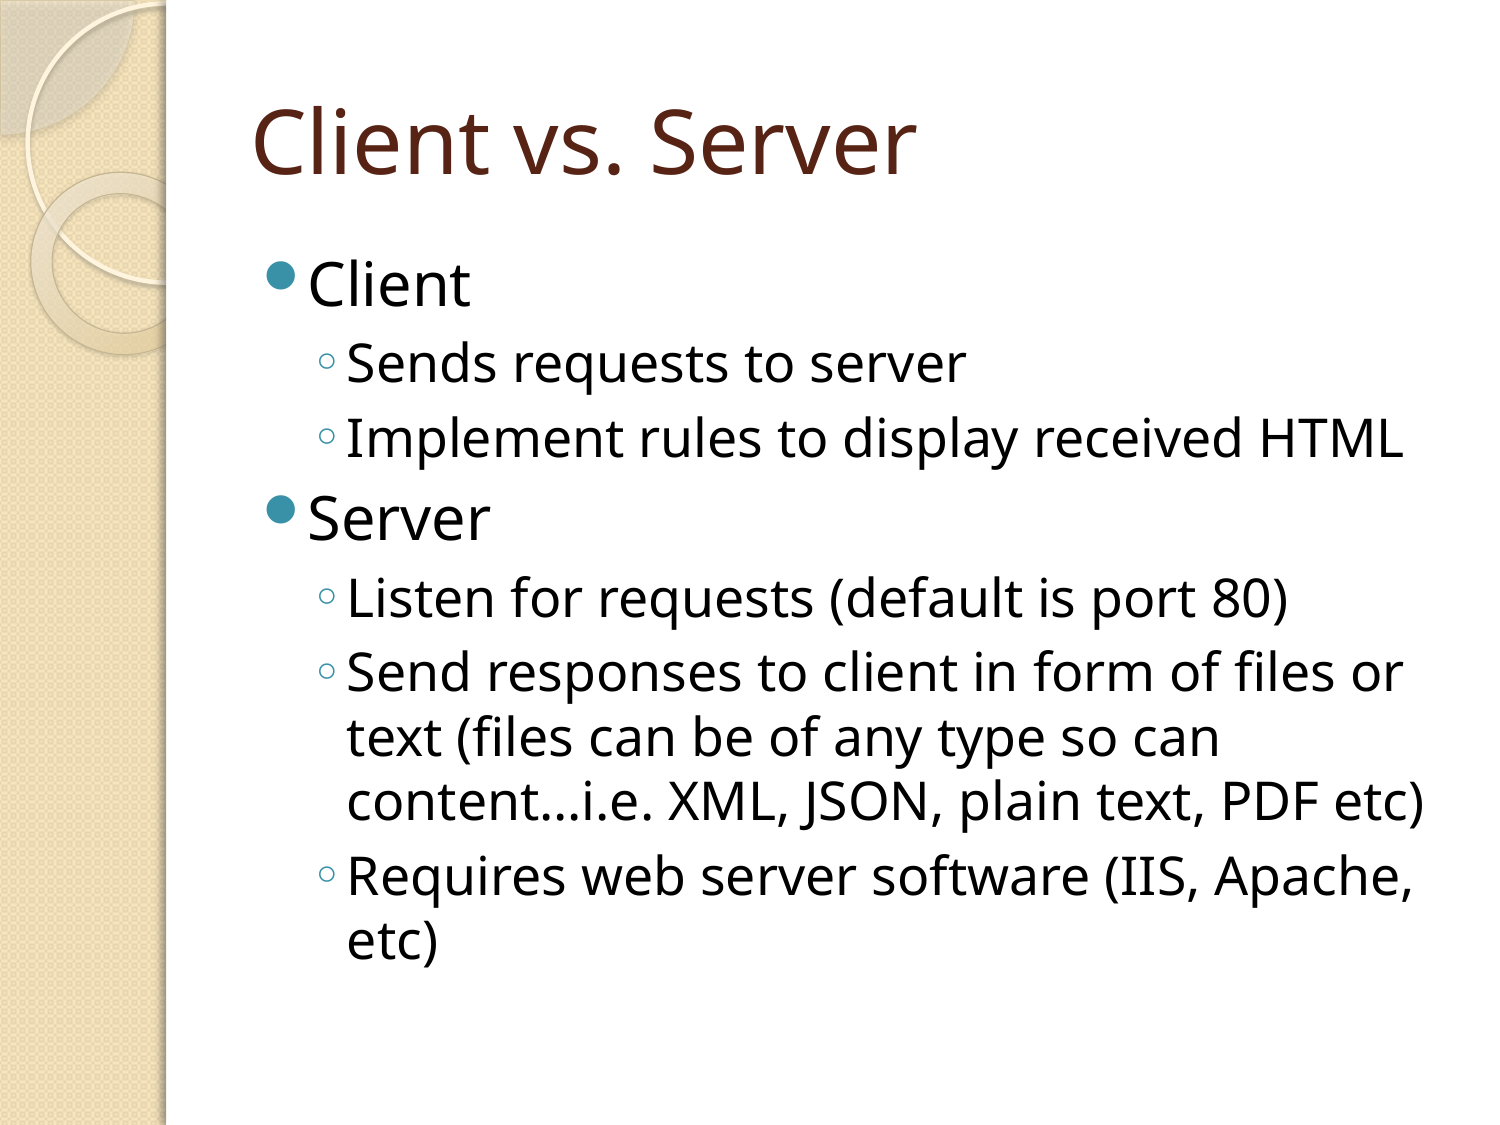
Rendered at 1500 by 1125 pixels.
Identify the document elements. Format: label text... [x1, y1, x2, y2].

title Client vs. Server [235, 45, 1466, 233]
list Client Sends requests to server Implement rules to display received HTML Server Listen for requests (default is port 80) Send responses to client in form of files or text (files can be of any type so can content…i.e. XML, JSON, plain text, PDF etc) Requires web server software (IIS, Apache, etc) [235, 237, 1466, 1025]
